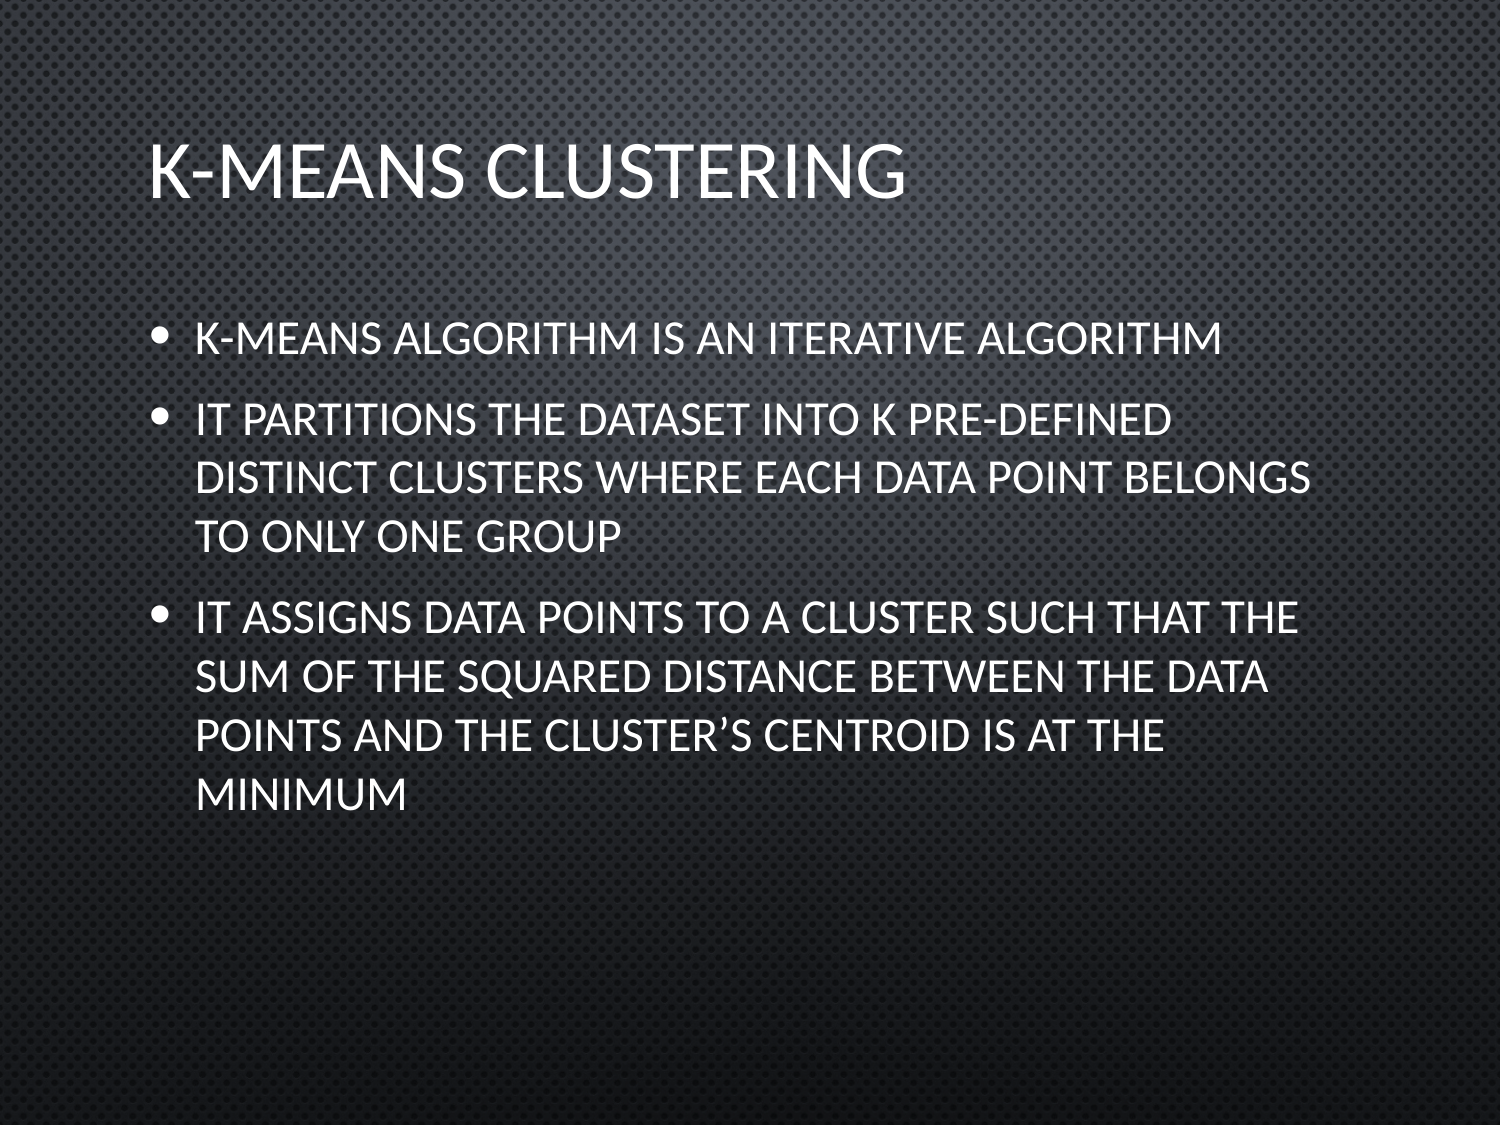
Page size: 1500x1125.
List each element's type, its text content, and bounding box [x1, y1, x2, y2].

title K-Means Clustering [133, 57, 1367, 273]
list K-Means algorithm is an iterative algorithm It partitions the dataset into K pre-defined distinct clusters where each data point belongs to only one group It assigns data points to a cluster such that the sum of the squared distance between the data points and the cluster’s centroid is at the minimum [133, 296, 1367, 829]
